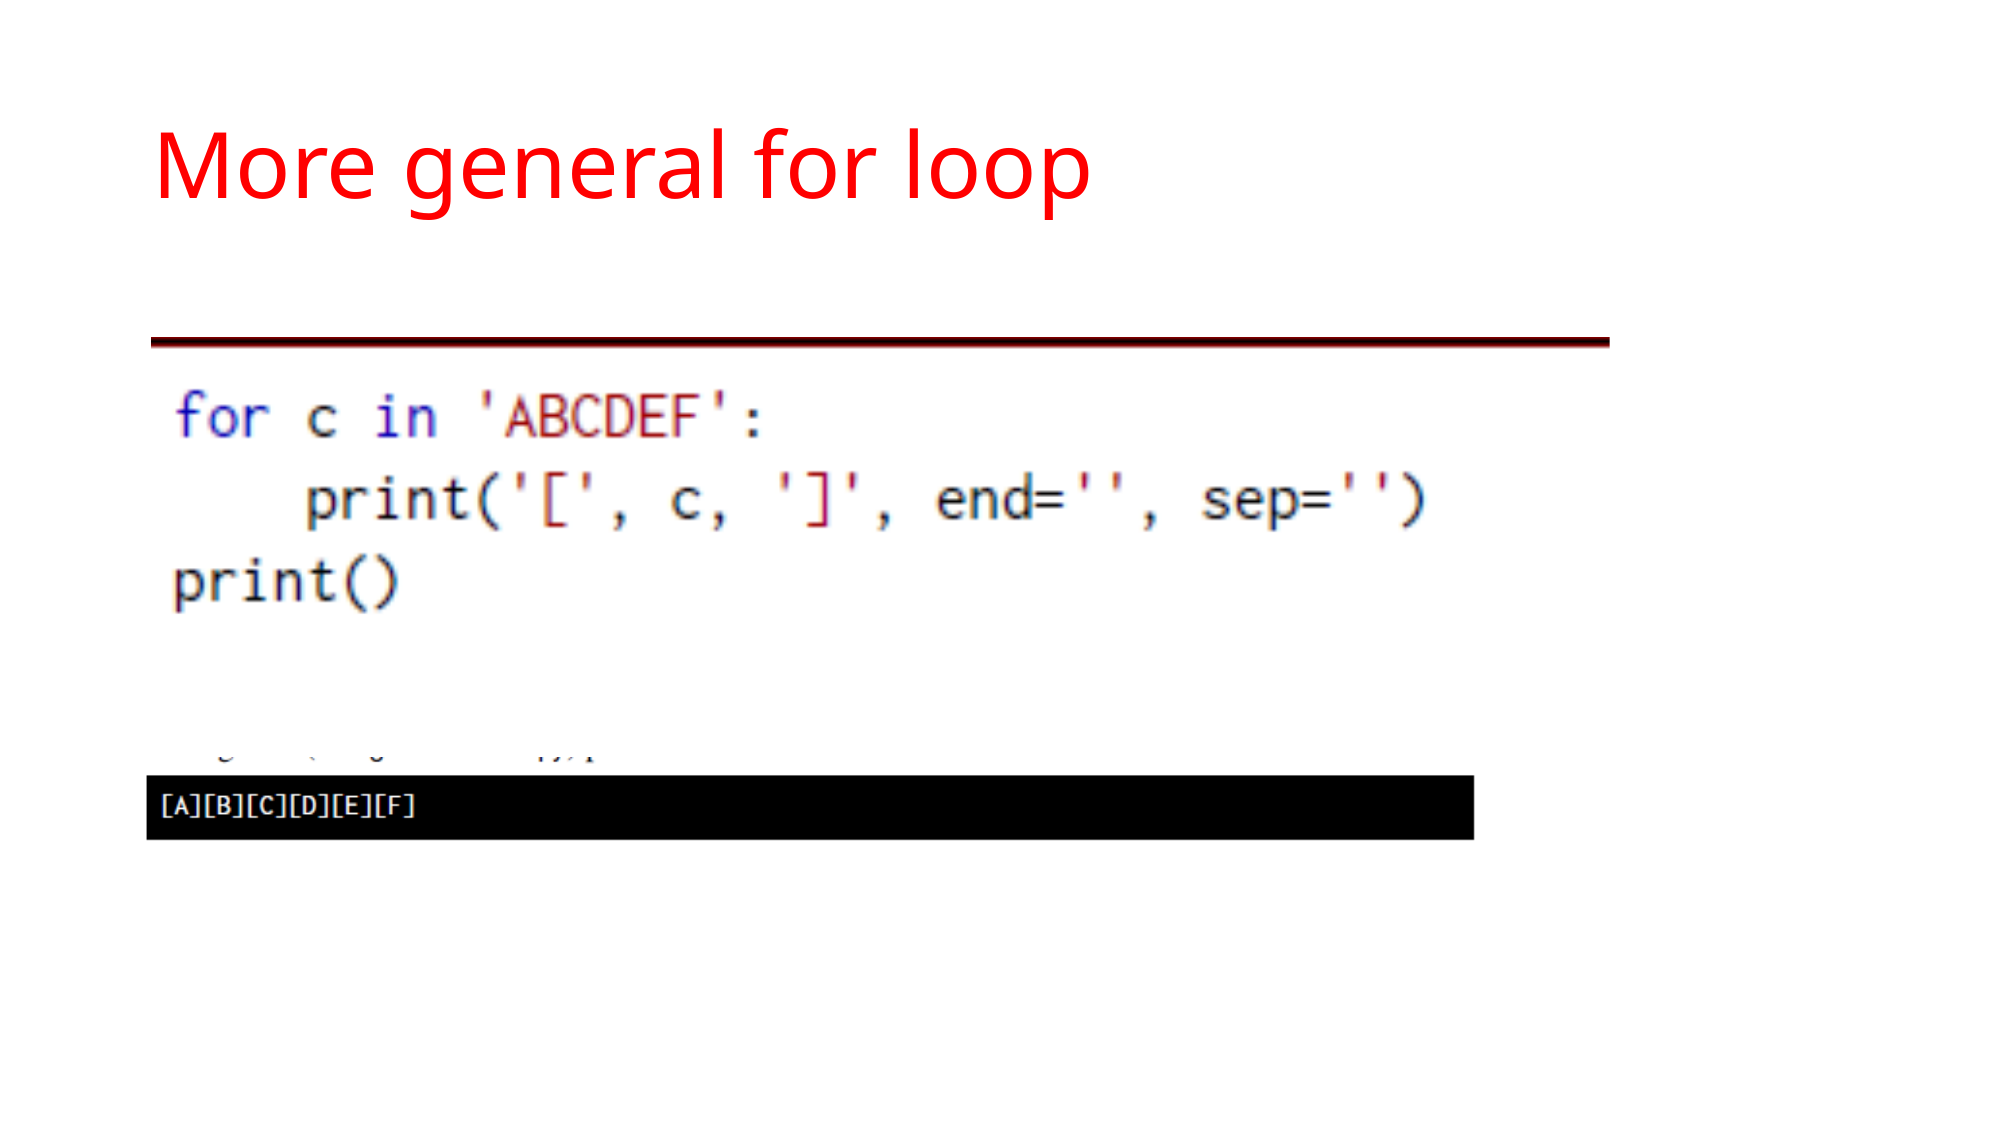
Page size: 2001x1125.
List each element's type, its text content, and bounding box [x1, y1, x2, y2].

picture [151, 336, 1610, 653]
title More general for loop [137, 59, 1863, 278]
picture [137, 757, 1489, 862]
